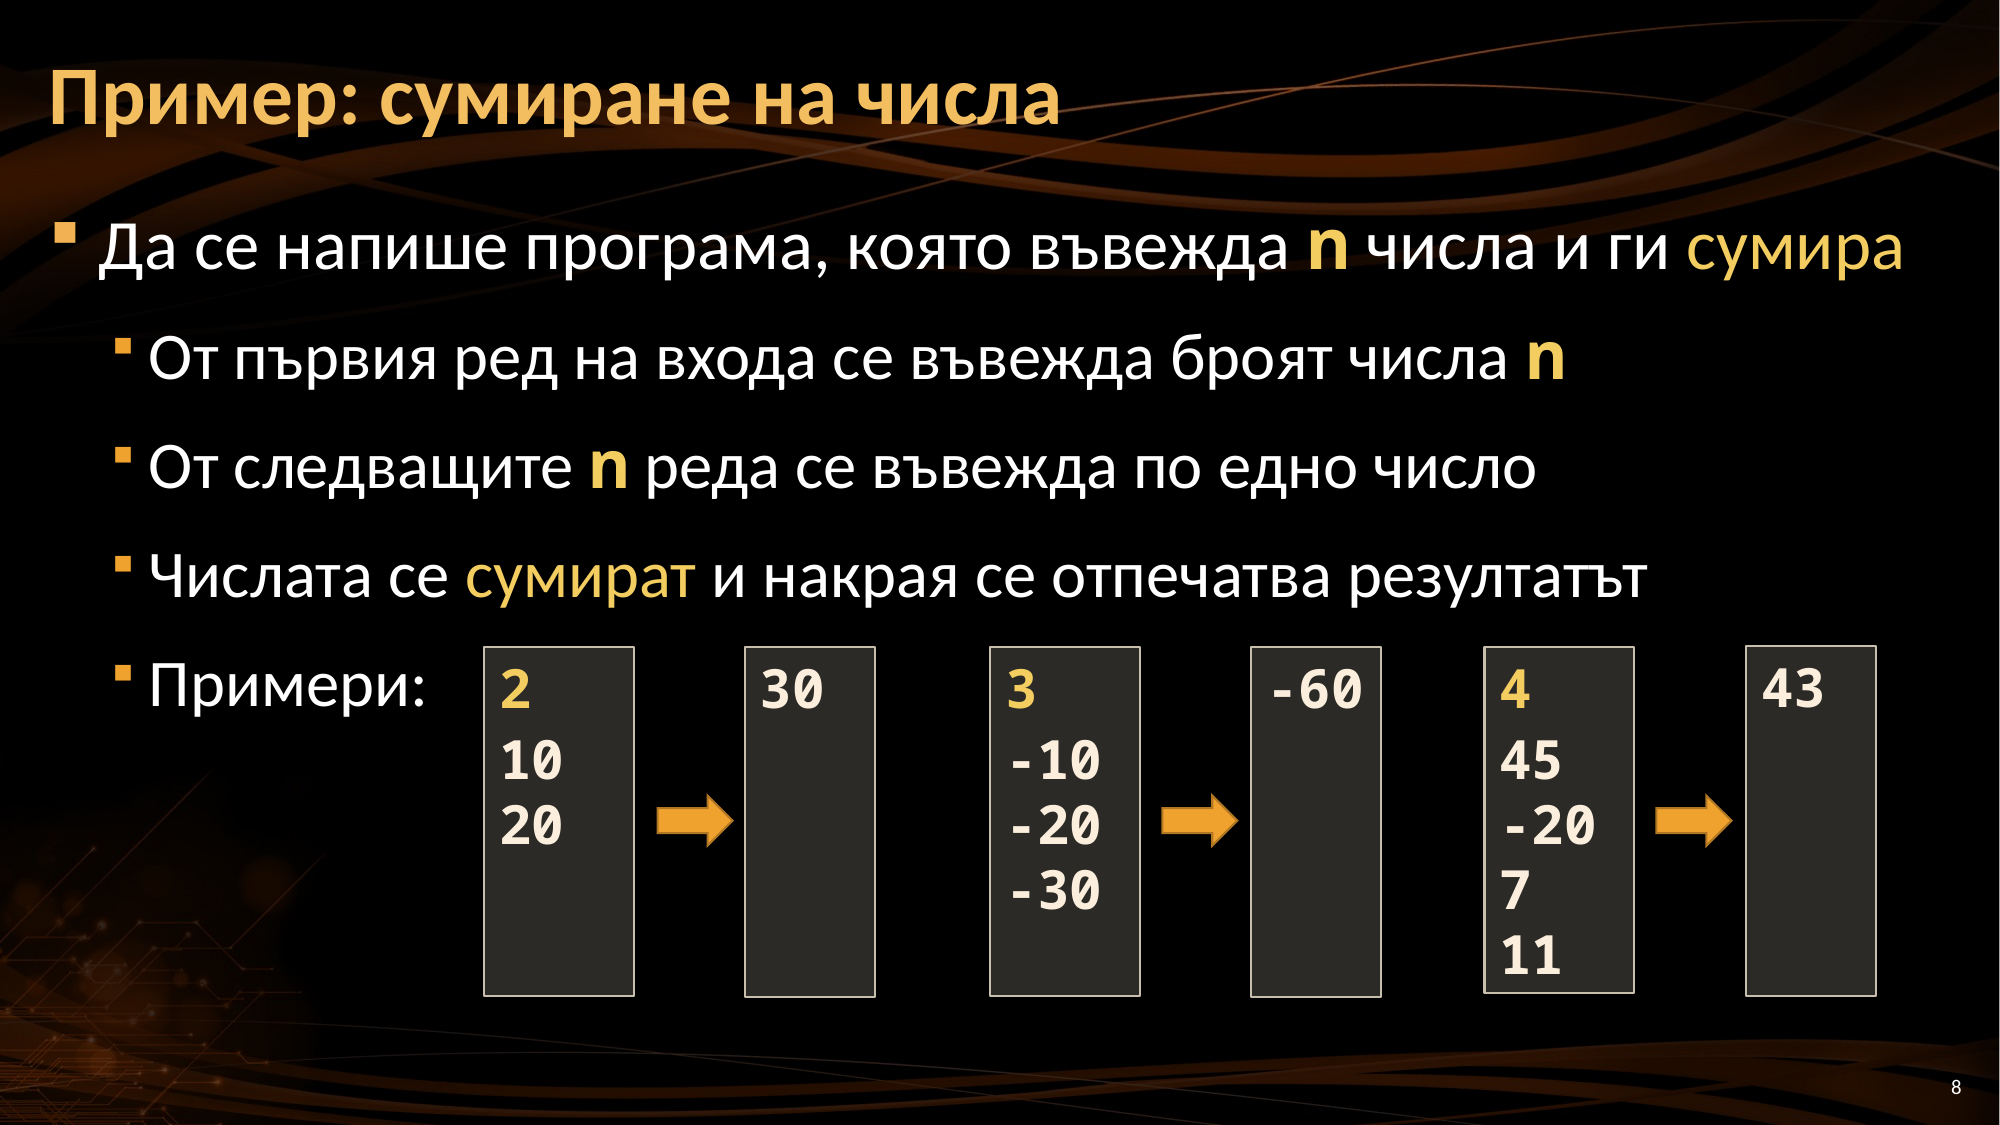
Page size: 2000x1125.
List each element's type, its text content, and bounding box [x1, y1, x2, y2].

text_box 3 -10 -20 -30 [990, 646, 1141, 997]
text_box 30 [745, 646, 875, 997]
text_box 4 45 -20 7 11 [1484, 646, 1635, 993]
text_box 2 10 20 [484, 646, 635, 997]
title Пример: сумиране на числа [30, 6, 1968, 189]
list Да се напише програма, която въвежда n числа и ги сумира От първия ред на входа се въвежда броят числа n От следващите n реда се въвежда по едно число Числата се сумират и накрая се отпечатва резултатът Примери: [31, 189, 1968, 1103]
slide_number 8 [1897, 1070, 1968, 1103]
text_box 43 [1746, 645, 1877, 996]
text_box [1161, 793, 1239, 849]
picture [0, 0, 2000, 1125]
text_box [1655, 793, 1733, 849]
text_box -60 [1251, 646, 1382, 997]
text_box [656, 793, 735, 849]
